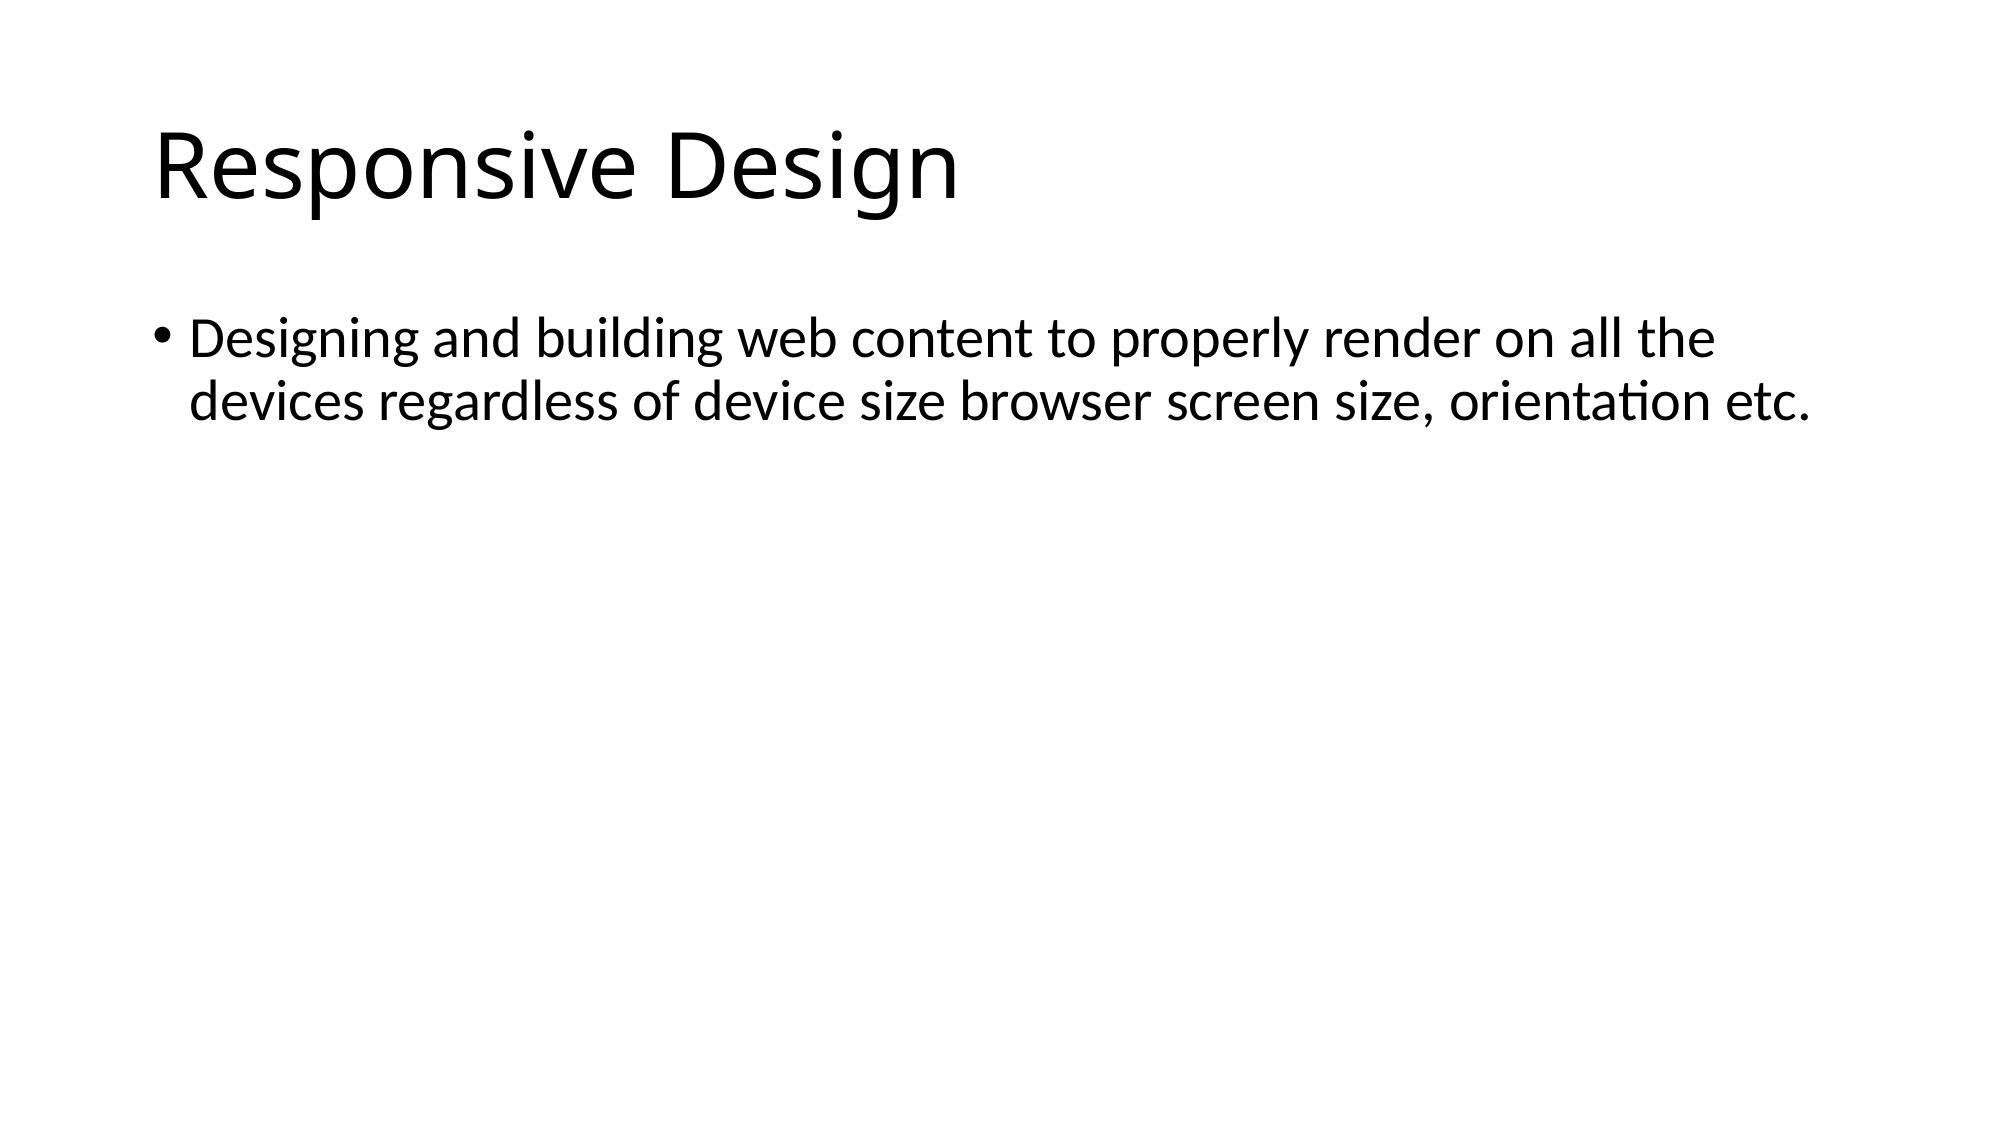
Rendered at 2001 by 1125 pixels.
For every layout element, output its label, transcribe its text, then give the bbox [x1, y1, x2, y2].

list Designing and building web content to properly render on all the devices regardless of device size browser screen size, orientation etc. [137, 299, 1863, 1014]
title Responsive Design [137, 59, 1863, 278]
